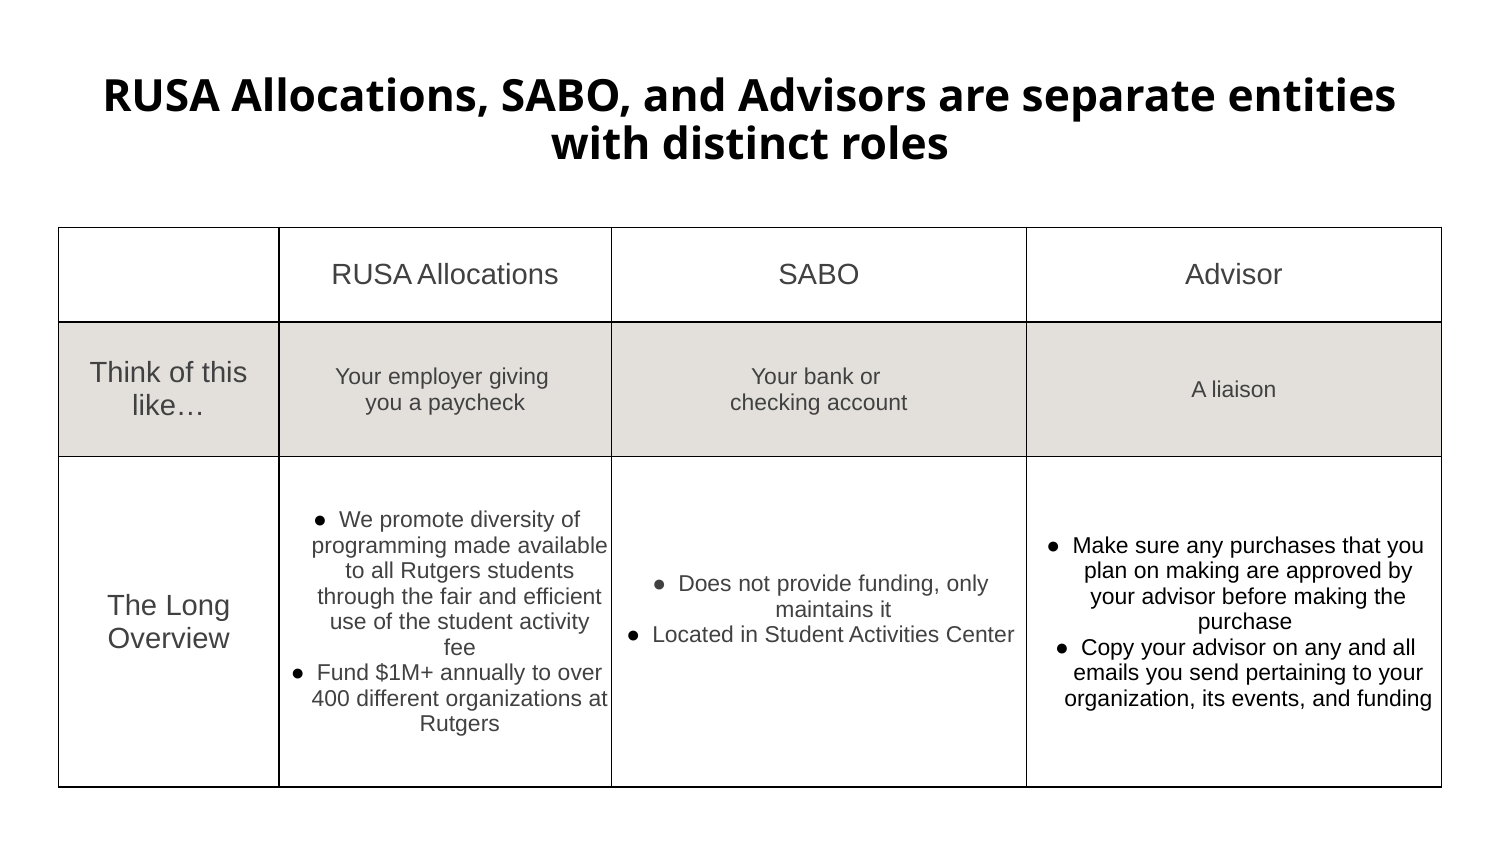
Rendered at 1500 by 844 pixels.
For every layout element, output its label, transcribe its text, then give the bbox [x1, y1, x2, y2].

table_header RUSA Allocations [280, 228, 611, 321]
table_header Advisor [1027, 228, 1441, 321]
table_cell The Long Overview [59, 457, 278, 786]
table_cell Think of this like… [59, 323, 278, 456]
table_cell A liaison [1027, 323, 1441, 456]
table_cell Your employer giving you a paycheck [280, 323, 611, 456]
table_header [59, 228, 278, 321]
title RUSA Allocations, SABO, and Advisors are separate entities with distinct roles [58, 70, 1442, 173]
table_cell Your bank or checking account [612, 323, 1026, 456]
table_cell Make sure any purchases that you plan on making are approved by your advisor before making the purchase Copy your advisor on any and all emails you send pertaining to your organization, its events, and funding [1027, 457, 1441, 786]
table_header SABO [612, 228, 1026, 321]
table_cell We promote diversity of programming made available to all Rutgers students through the fair and efficient use of the student activity fee Fund $1M+ annually to over 400 different organizations at Rutgers [280, 457, 611, 786]
table_cell Does not provide funding, only maintains it Located in Student Activities Center [612, 457, 1026, 786]
